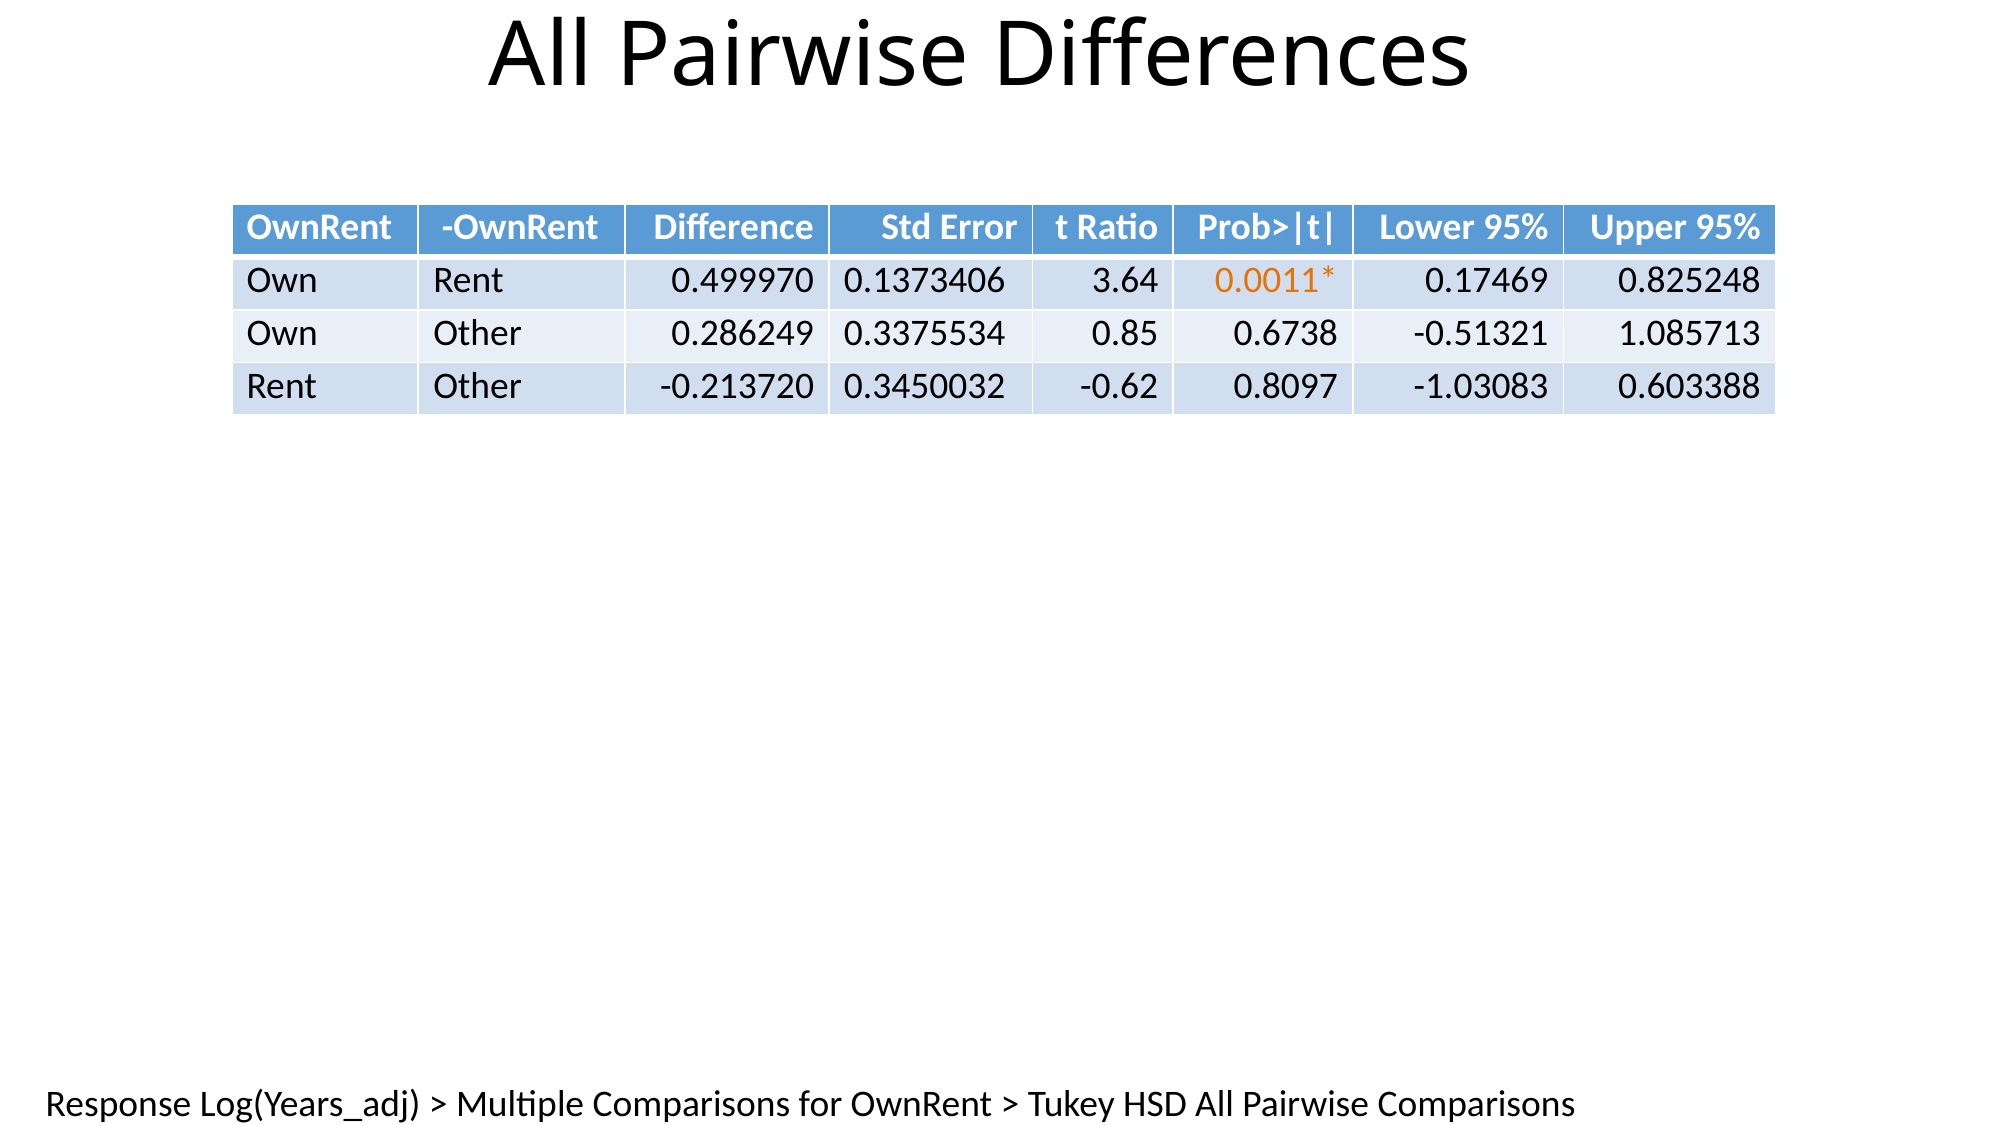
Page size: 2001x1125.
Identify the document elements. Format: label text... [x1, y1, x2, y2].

table_header Std Error [830, 205, 1032, 254]
table_header Difference [626, 205, 828, 254]
table_cell 0.825248 [1564, 260, 1775, 309]
table_cell Other [419, 363, 624, 414]
table_cell Rent [419, 260, 624, 309]
table_cell 0.1373406 [830, 260, 1032, 309]
table_cell 0.286249 [626, 311, 828, 362]
table_cell -0.62 [1033, 363, 1172, 414]
table_cell 0.3450032 [830, 363, 1032, 414]
table_header t Ratio [1033, 205, 1172, 254]
table_cell 0.85 [1033, 311, 1172, 362]
table_header -OwnRent [419, 205, 624, 254]
text_box Response Log(Years_adj) > Multiple Comparisons for OwnRent > Tukey HSD All Pairwise Comparisons [45, 1079, 1578, 1125]
table_cell Own [233, 311, 417, 362]
table_cell 0.8097 [1174, 363, 1352, 414]
table_cell 0.603388 [1564, 363, 1775, 414]
table_cell -0.213720 [626, 363, 828, 414]
table_cell -0.51321 [1354, 311, 1563, 362]
table_header Upper 95% [1564, 205, 1775, 254]
table_cell 3.64 [1033, 260, 1172, 309]
table_cell 0.6738 [1174, 311, 1352, 362]
table_cell 0.499970 [626, 260, 828, 309]
title All Pairwise Differences [0, 0, 1963, 113]
table_cell Own [233, 260, 417, 309]
table_cell 1.085713 [1564, 311, 1775, 362]
table_cell Other [419, 311, 624, 362]
table_cell -1.03083 [1354, 363, 1563, 414]
table_header OwnRent [233, 205, 417, 254]
table_header Lower 95% [1354, 205, 1563, 254]
table_cell Rent [233, 363, 417, 414]
table_cell 0.3375534 [830, 311, 1032, 362]
table_header Prob>|t| [1174, 205, 1352, 254]
table_cell 0.0011* [1174, 260, 1352, 309]
table_cell 0.17469 [1354, 260, 1563, 309]
